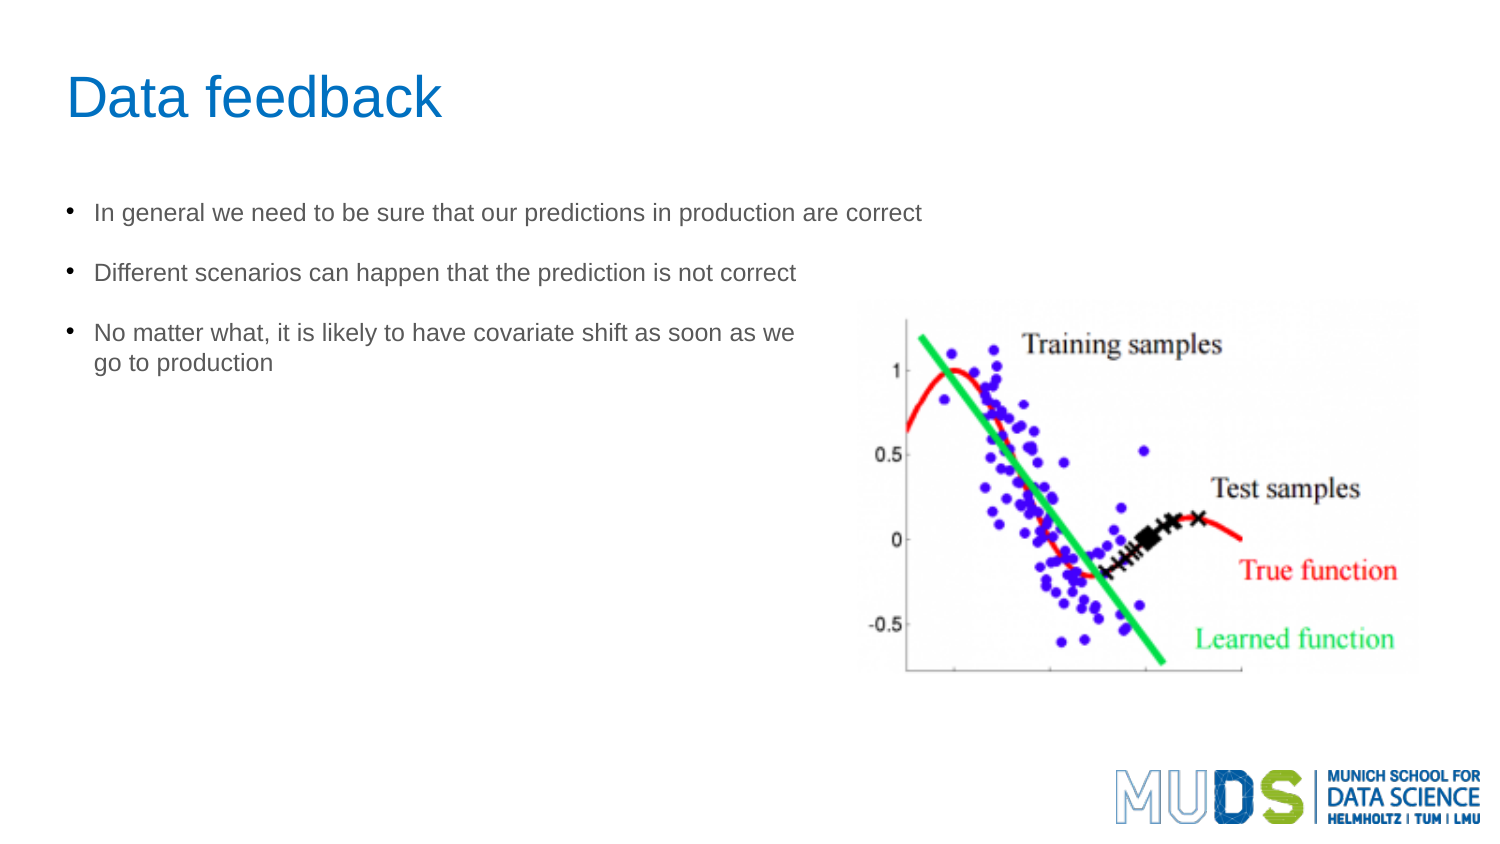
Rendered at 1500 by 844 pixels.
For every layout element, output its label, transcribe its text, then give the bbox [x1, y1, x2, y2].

picture [857, 299, 1419, 674]
text_box In general we need to be sure that our predictions in production are correct Different scenarios can happen that the prediction is not correct No matter what, it is likely to have covariate shift as soon as we go to production [51, 188, 1324, 750]
text_box Data feedback [51, 44, 1449, 139]
picture [1116, 770, 1480, 824]
